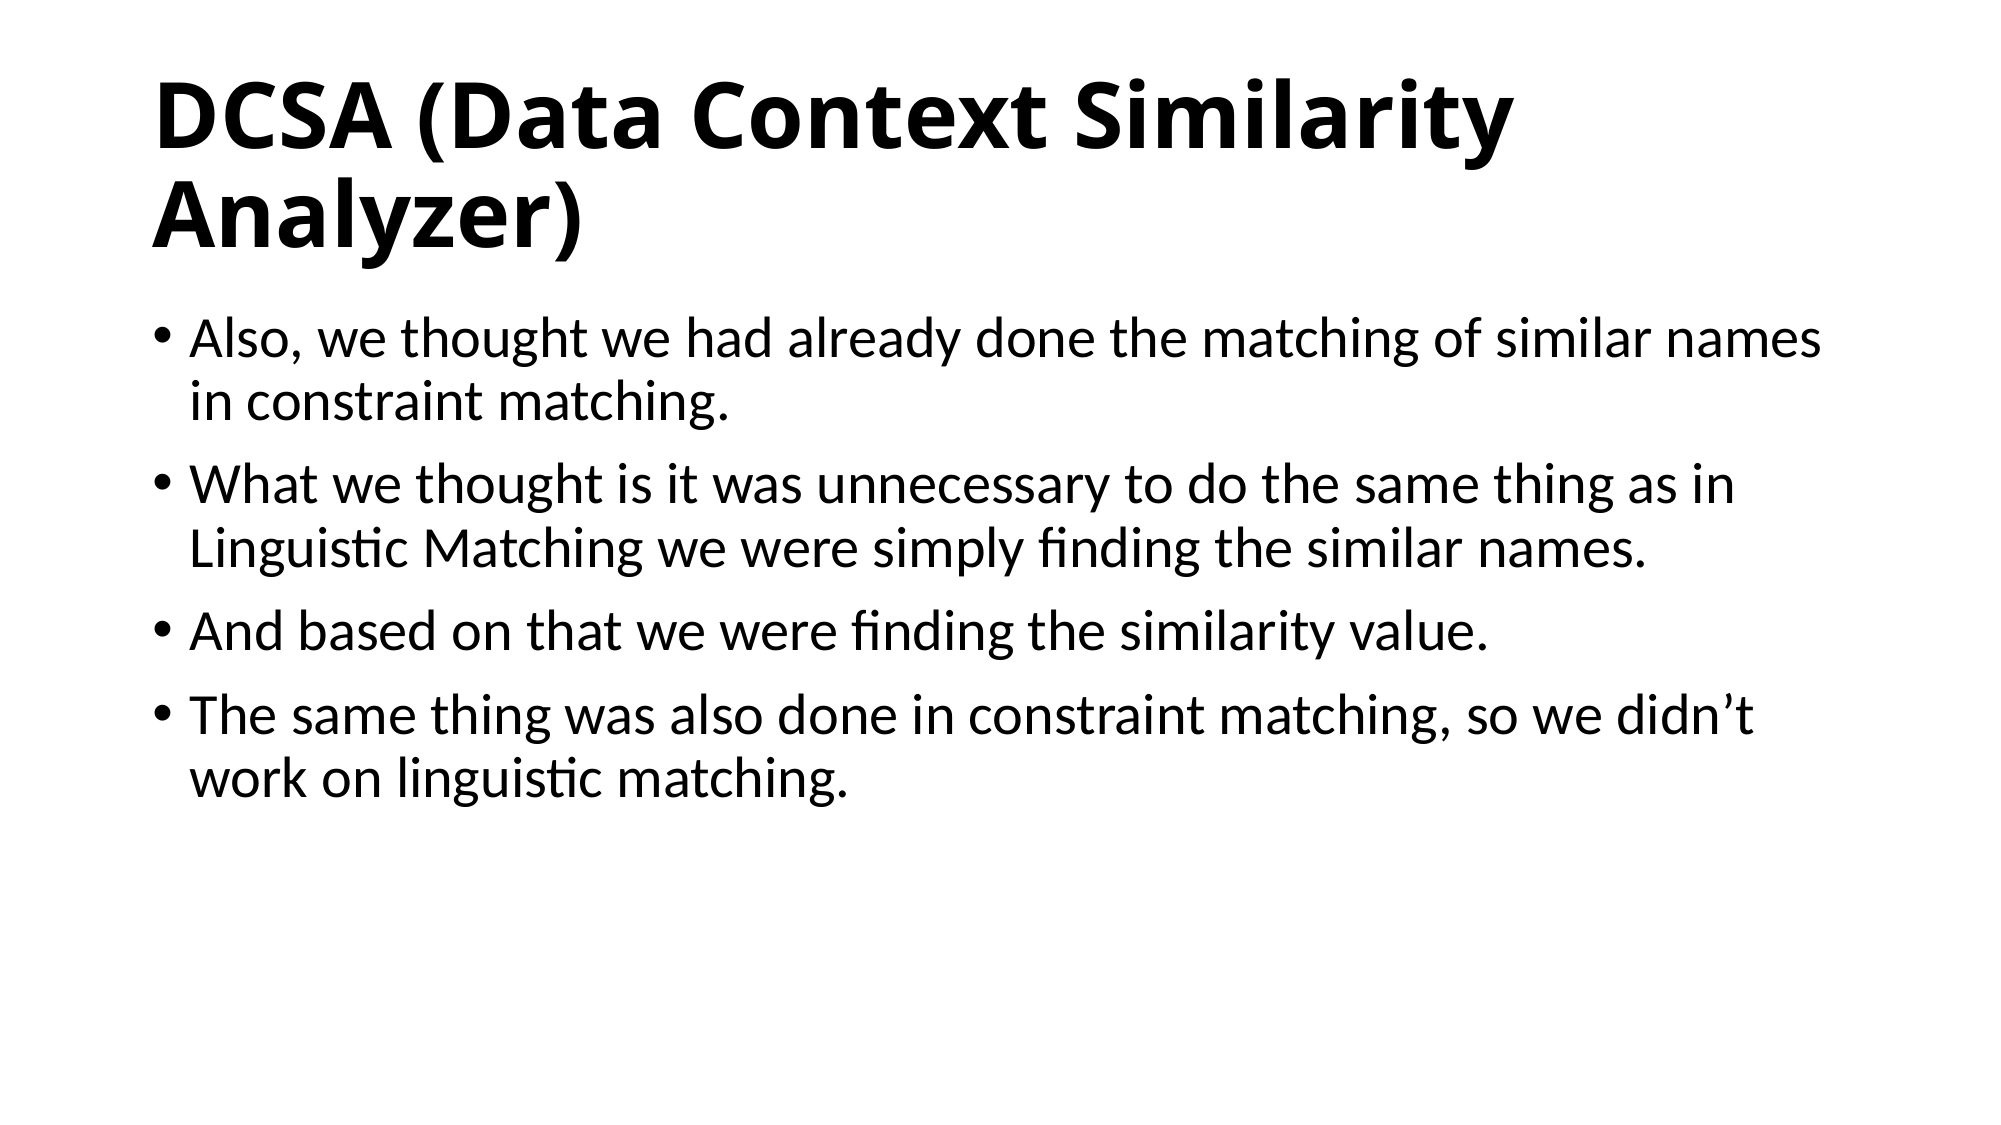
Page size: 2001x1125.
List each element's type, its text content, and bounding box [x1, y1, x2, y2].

title DCSA (Data Context Similarity Analyzer) [137, 59, 1863, 278]
list Also, we thought we had already done the matching of similar names in constraint matching. What we thought is it was unnecessary to do the same thing as in Linguistic Matching we were simply finding the similar names. And based on that we were finding the similarity value. The same thing was also done in constraint matching, so we didn’t work on linguistic matching. [137, 299, 1863, 1014]
